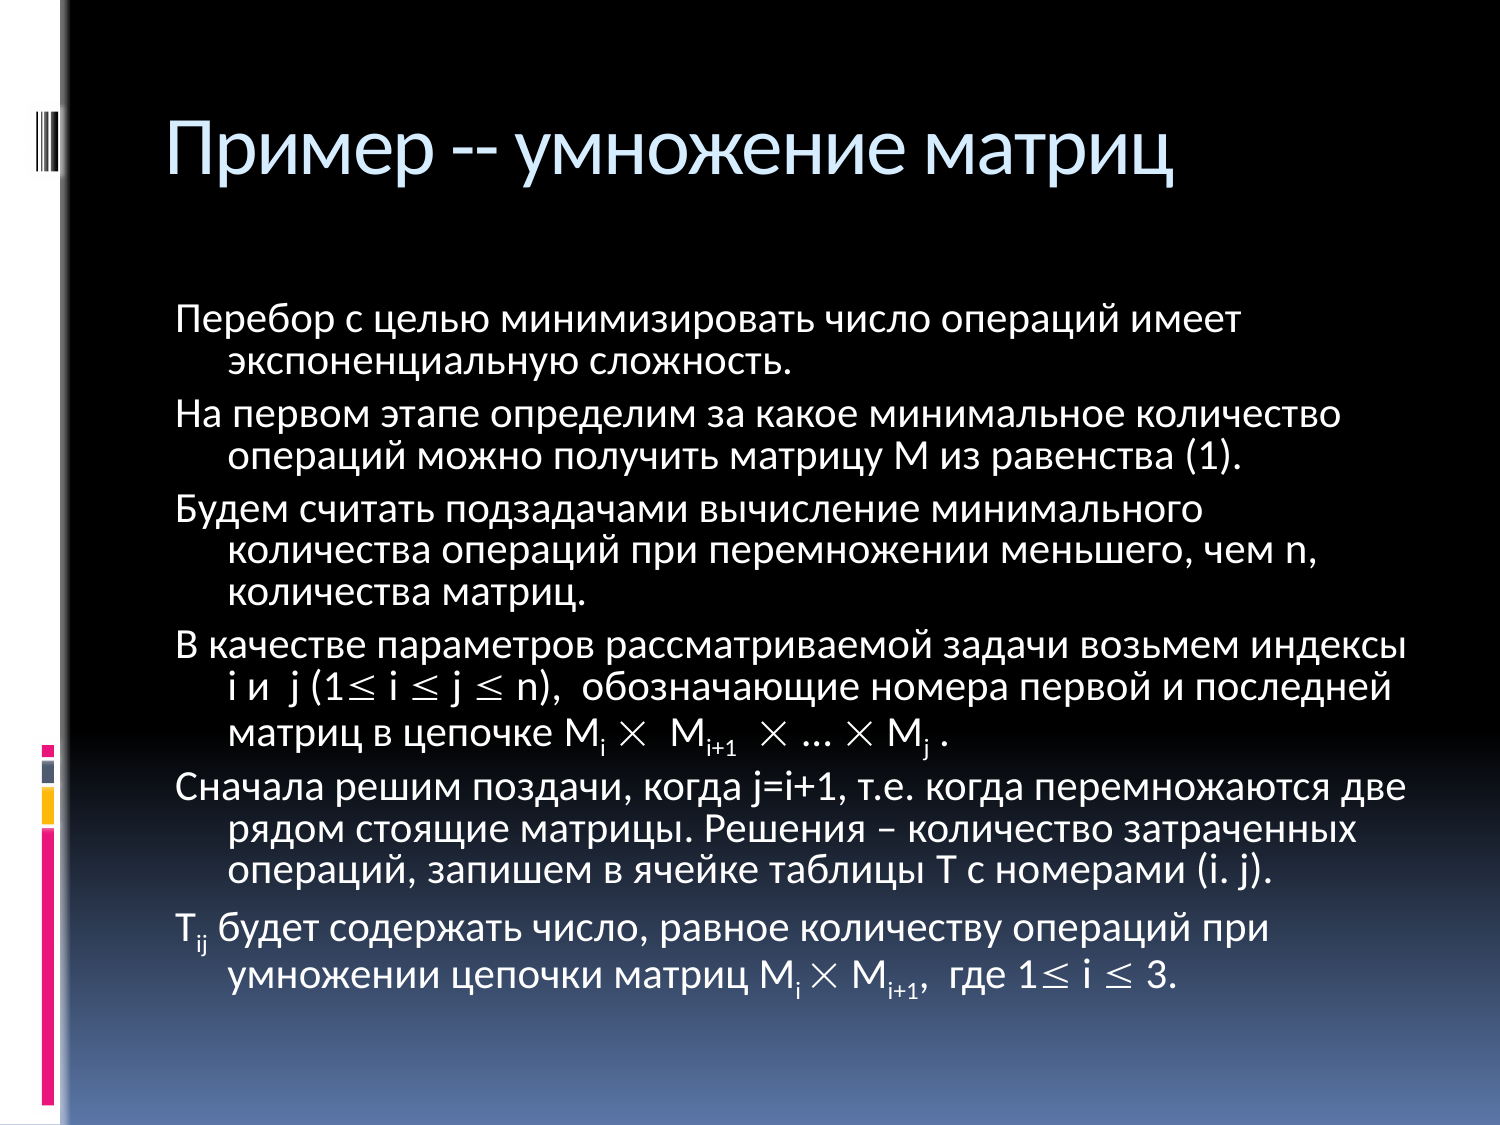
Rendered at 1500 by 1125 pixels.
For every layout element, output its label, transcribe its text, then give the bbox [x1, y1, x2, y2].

title Пример -- умножение матриц [150, 83, 1425, 234]
list Перебор с целью минимизировать число операций имеет экспоненциальную сложность. На первом этапе определим за какое минимальное количество операций можно получить матрицу М из равенства (1). Будем считать подзадачами вычисление минимального количества операций при перемножении меньшего, чем n, количества матриц. В качестве параметров рассматриваемой задачи возьмем индексы i и j (1 i  j  n), обозначающие номера первой и последней матриц в цепочке Mi  Мi+1  ...  Мj . Сначала решим поздачи, когда j=i+1, т.е. когда перемножаются две рядом стоящие матрицы. Решения – количество затраченных операций, запишем в ячейке таблицы T с номерами (i. j). Tij будет содержать число, равное количеству операций при умножении цепочки матриц Mi  Мi+1, где 1 i  3. [150, 292, 1425, 1043]
